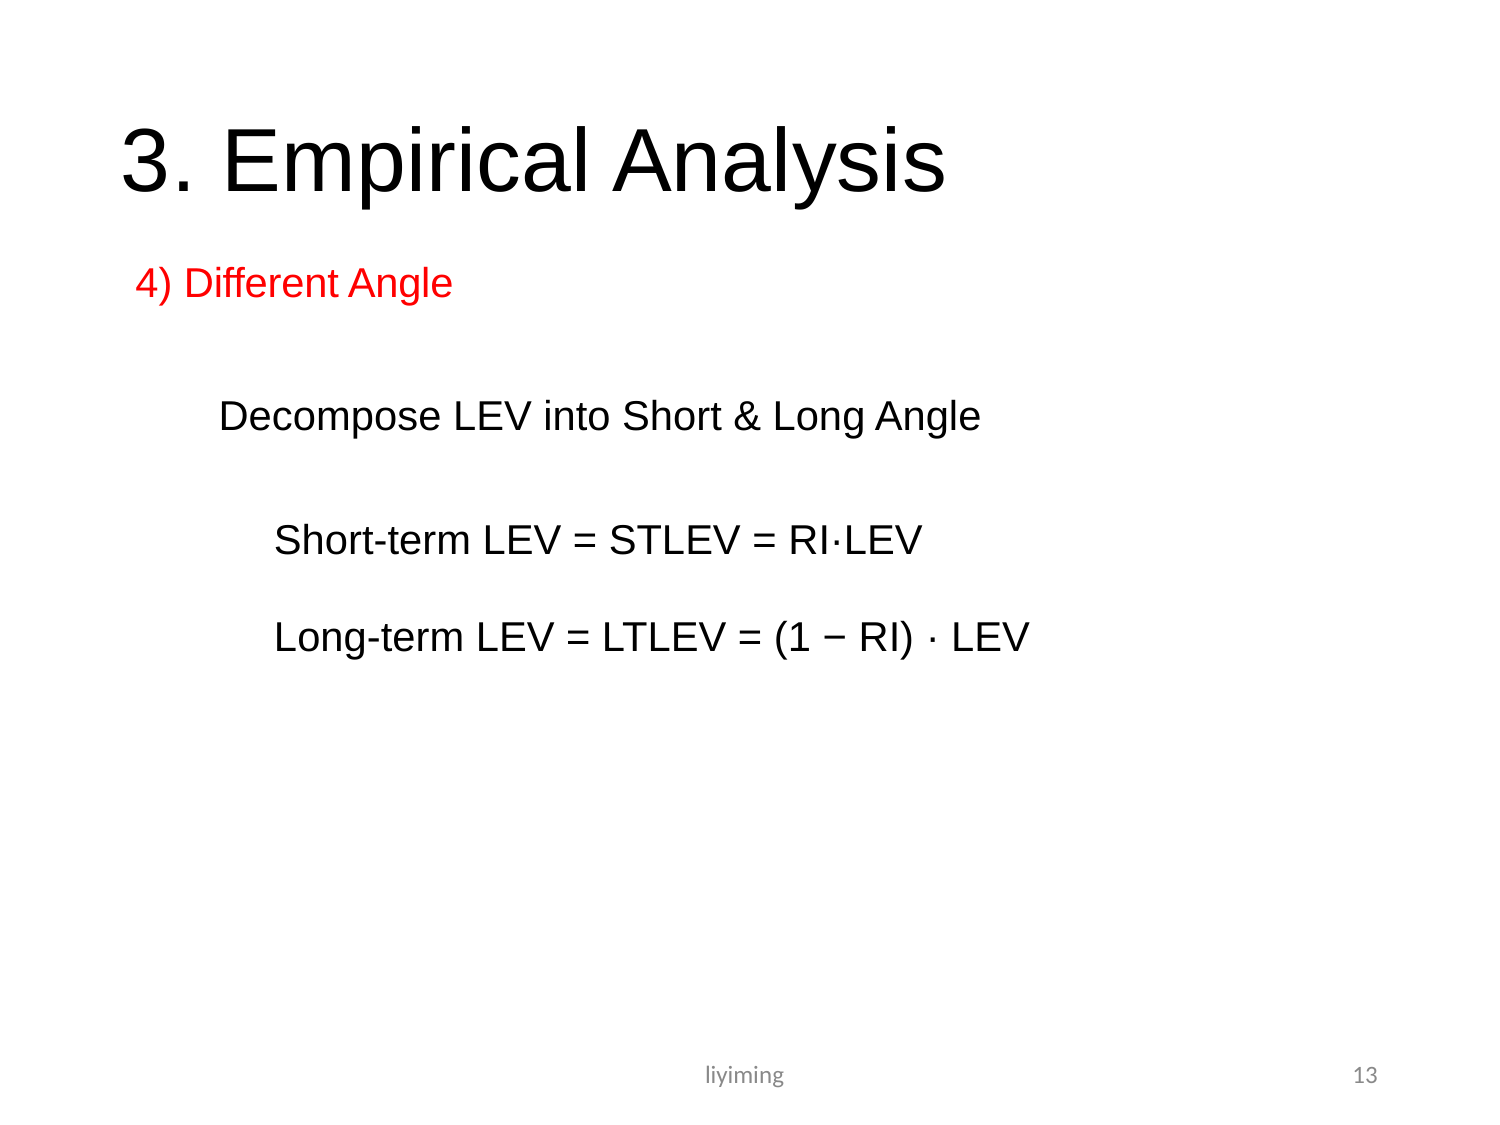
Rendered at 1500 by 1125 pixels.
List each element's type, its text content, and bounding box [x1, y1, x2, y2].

text_box 3. Empirical Analysis [118, 96, 1488, 247]
text_box 4) Different Angle [133, 247, 1352, 597]
text_box Decompose LEV into Short & Long Angle [203, 381, 1500, 447]
text_box liyiming 13 [702, 1052, 1384, 1091]
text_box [259, 601, 1500, 697]
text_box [259, 505, 1500, 601]
